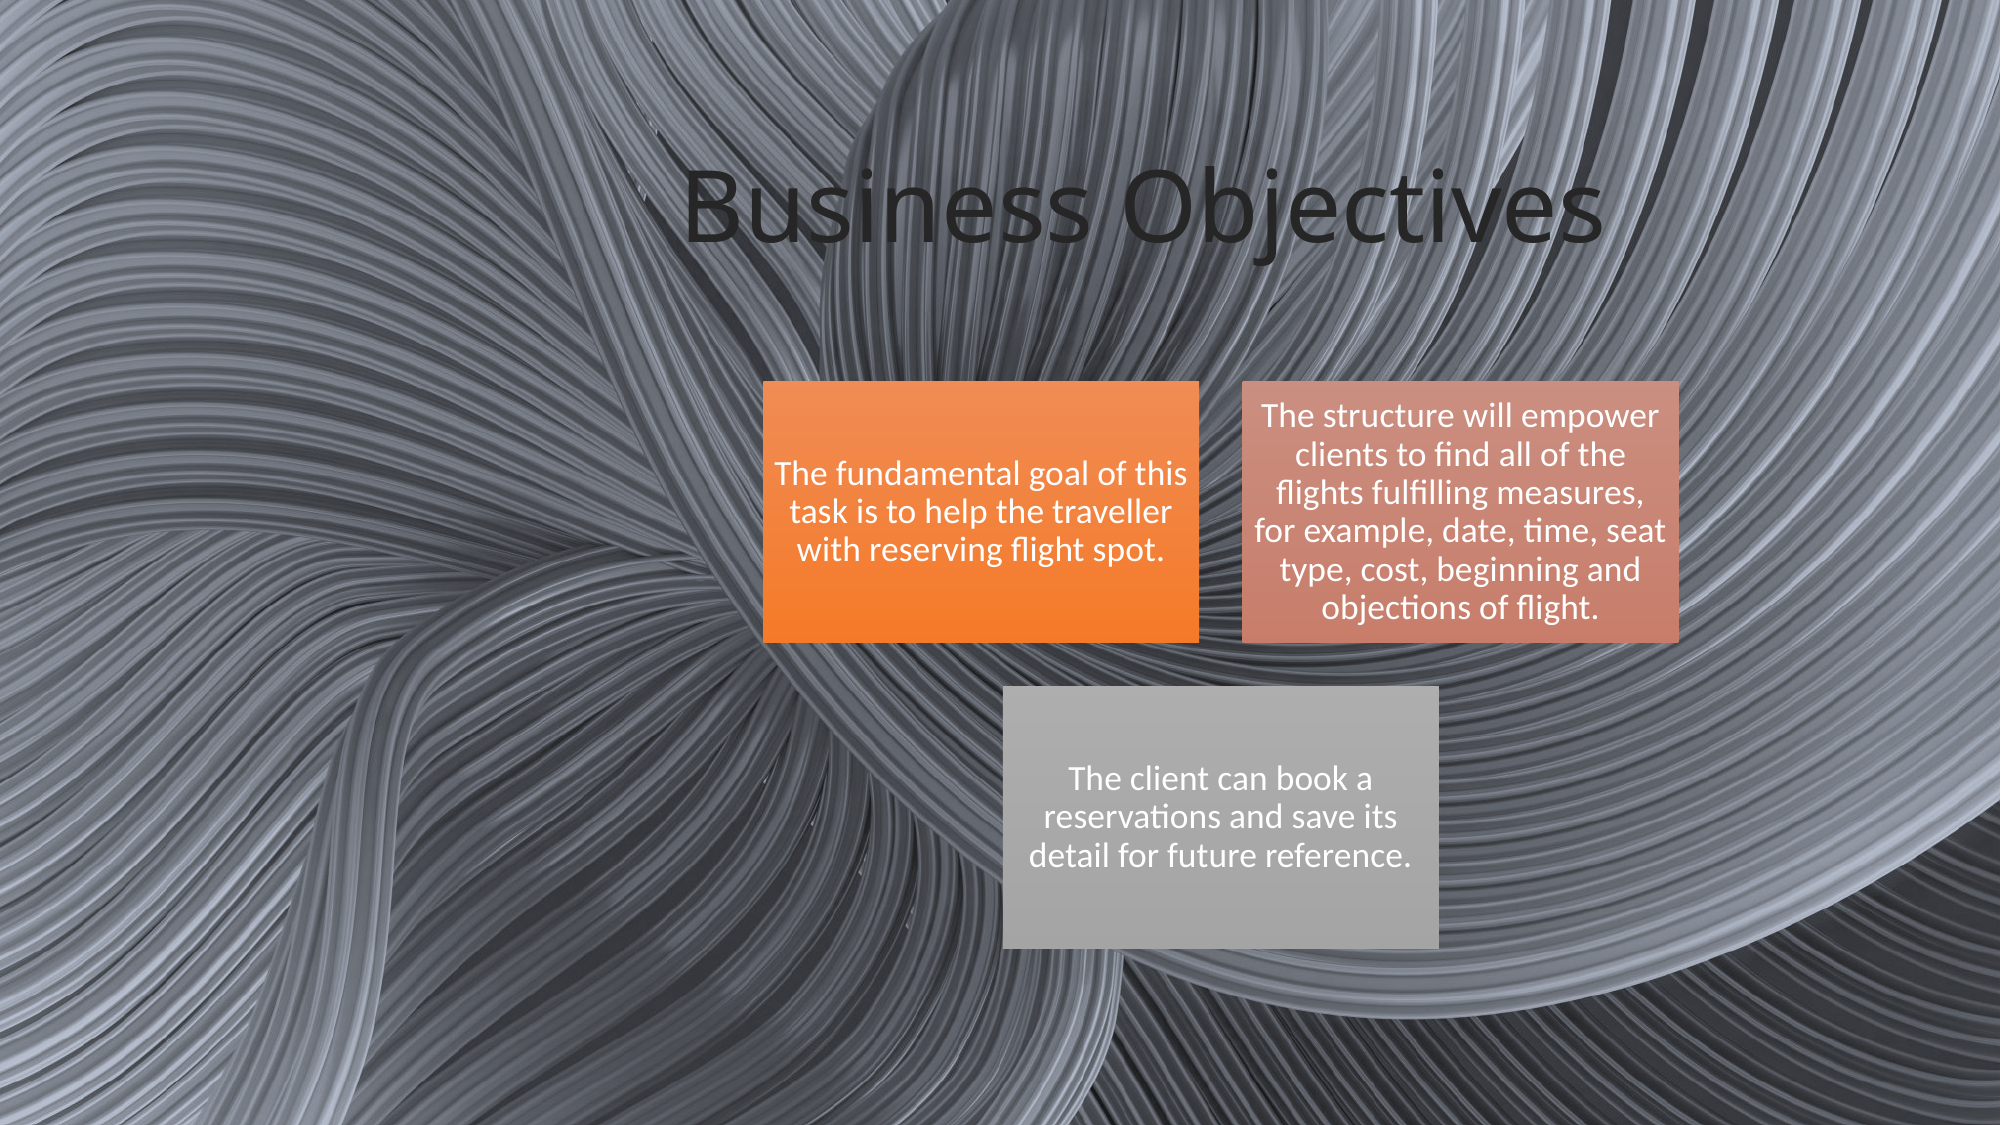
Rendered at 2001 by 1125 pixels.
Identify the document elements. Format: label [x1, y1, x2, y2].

list [664, 381, 1778, 949]
picture [0, 0, 2000, 1125]
